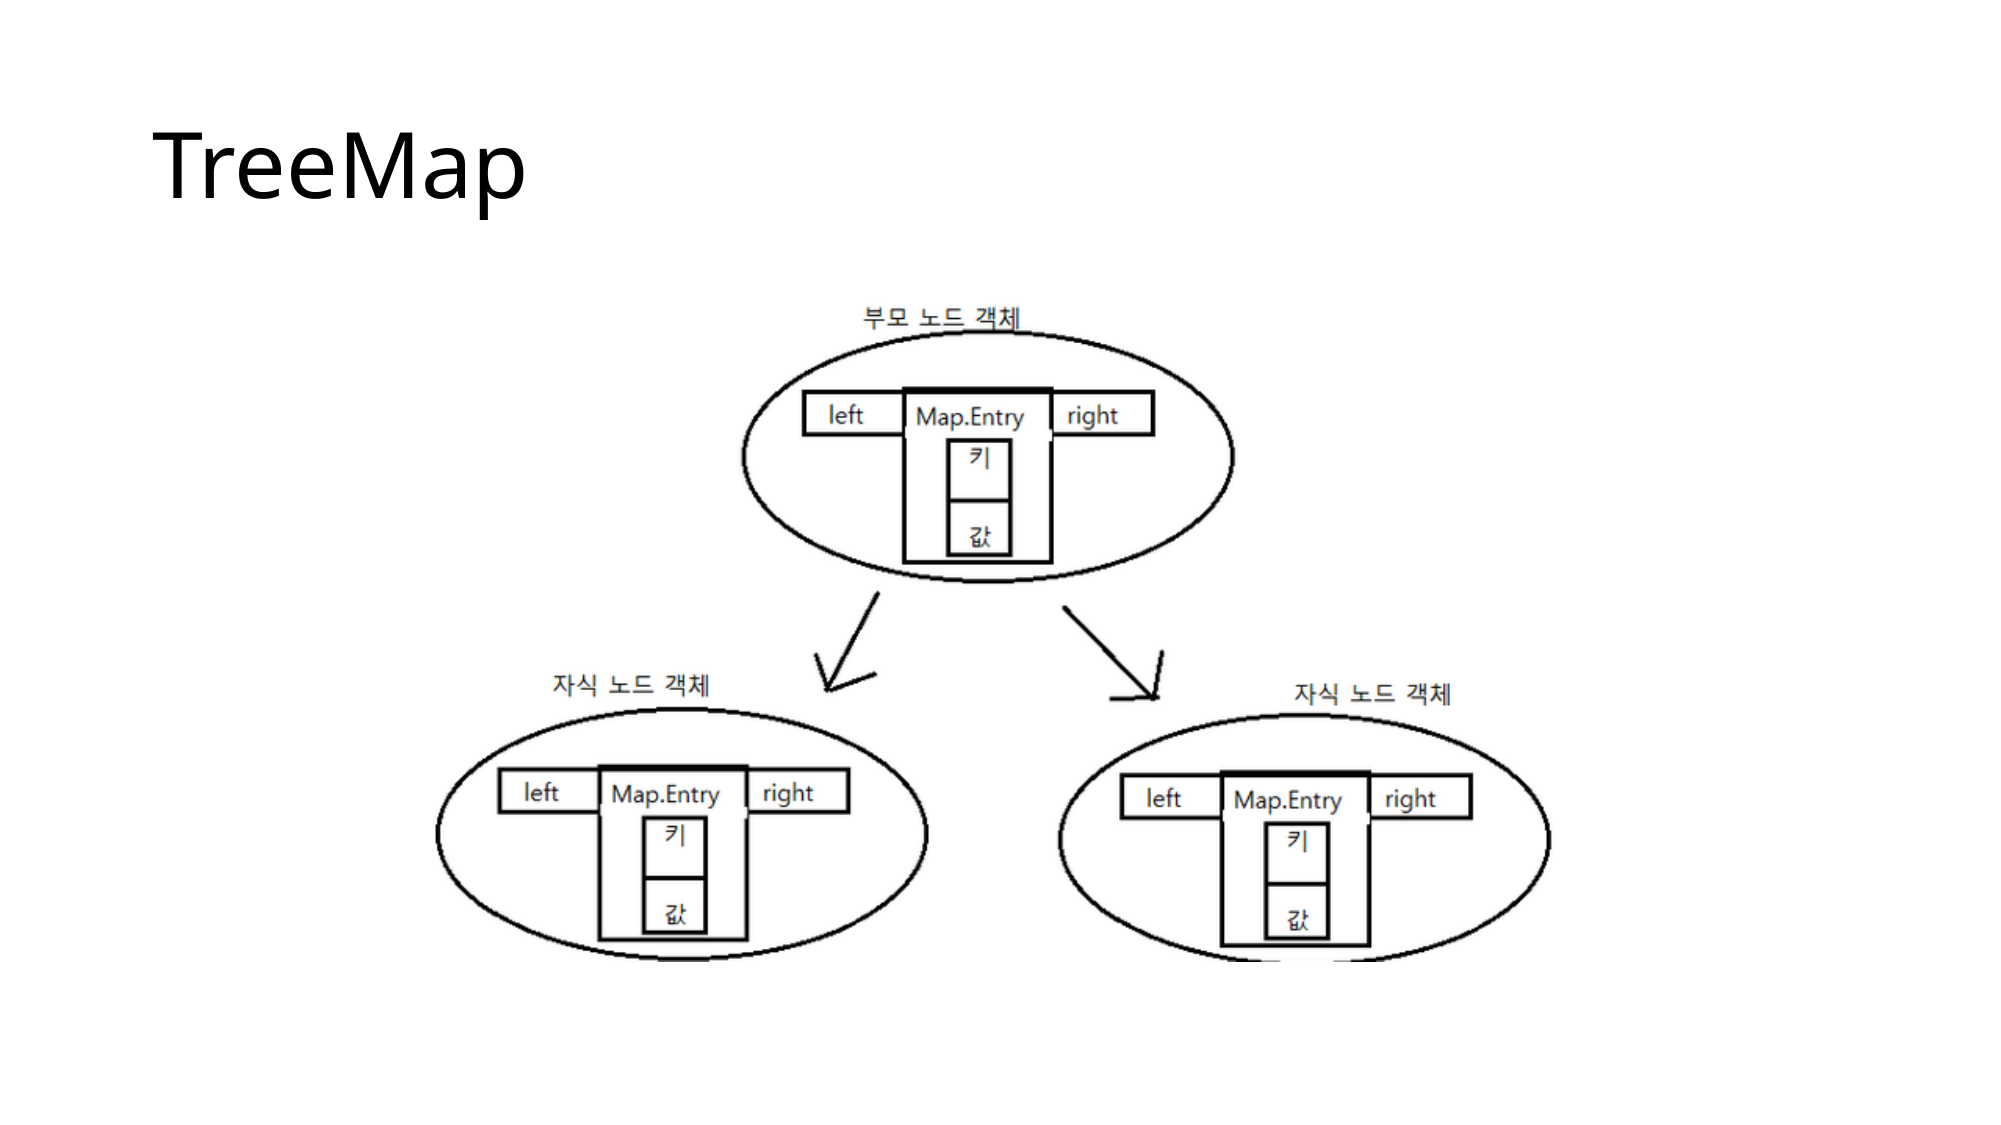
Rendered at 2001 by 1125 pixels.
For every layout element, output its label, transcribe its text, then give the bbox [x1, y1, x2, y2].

picture [414, 293, 1586, 962]
title TreeMap [137, 59, 1863, 278]
